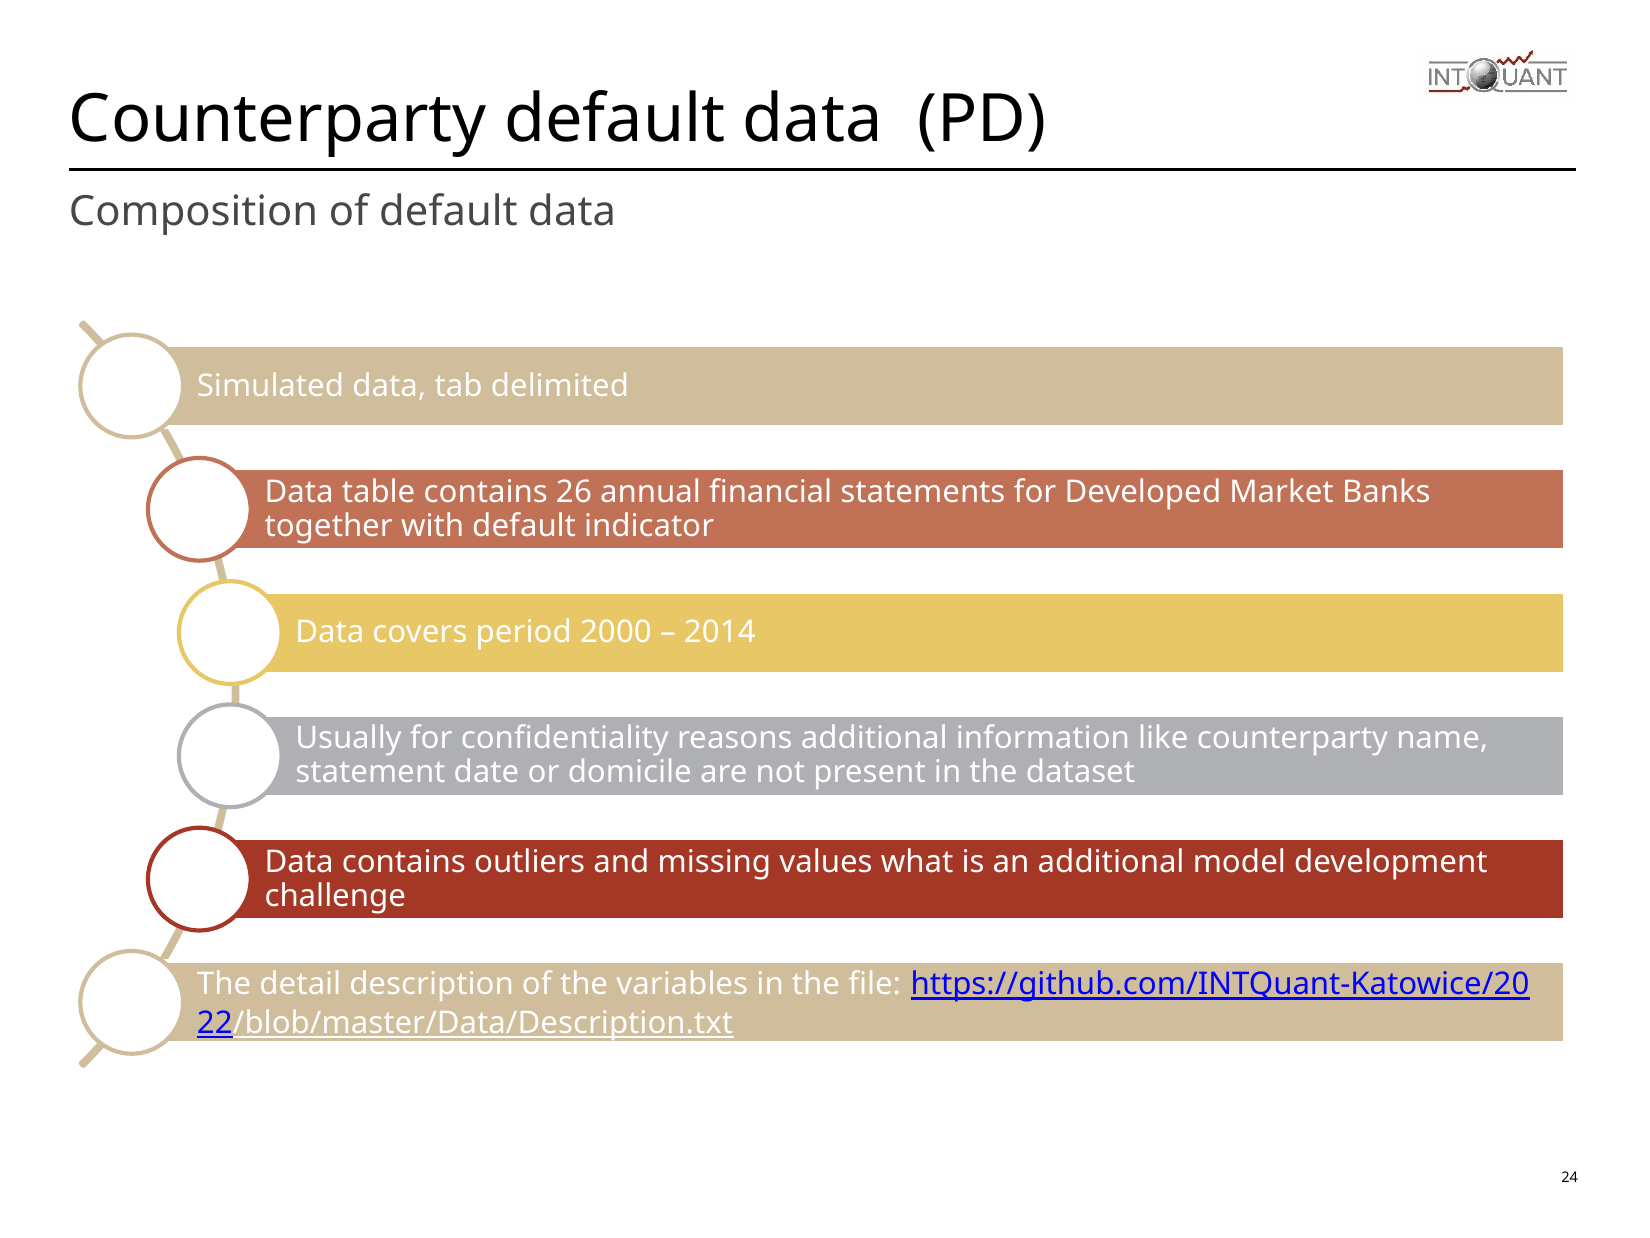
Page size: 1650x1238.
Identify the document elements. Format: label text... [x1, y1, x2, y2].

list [68, 303, 1577, 1085]
title Counterparty default data (PD) [68, 0, 1577, 155]
text_box Composition of default data [68, 183, 1577, 229]
